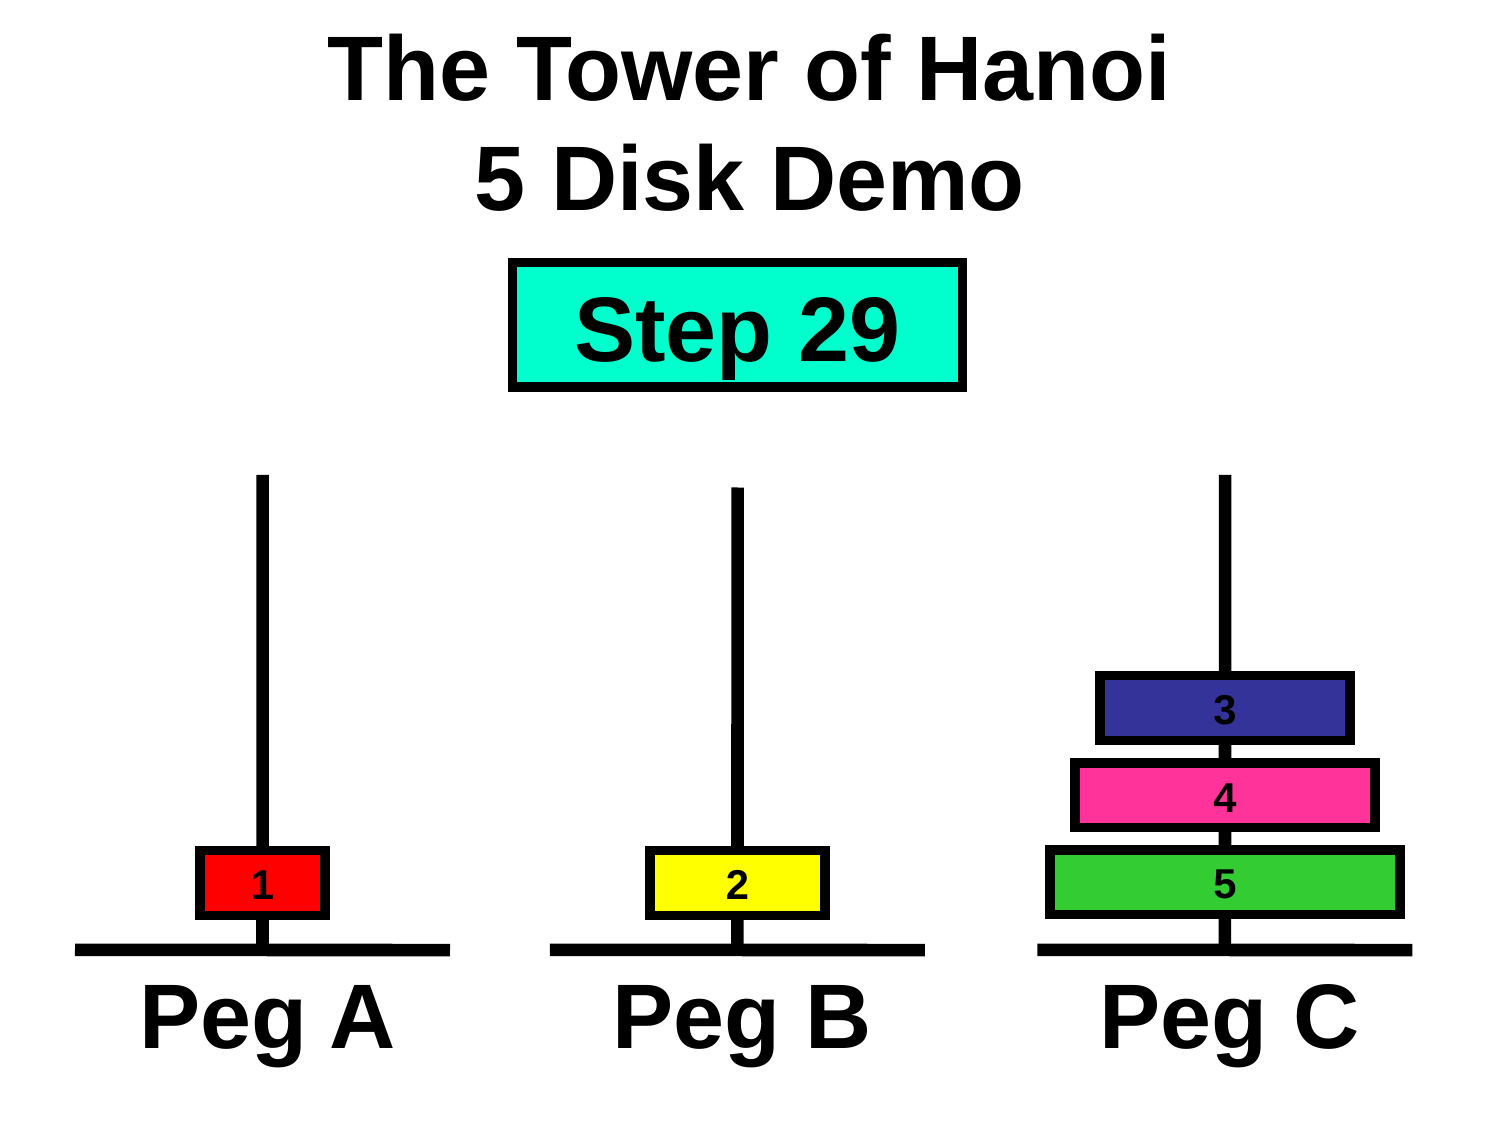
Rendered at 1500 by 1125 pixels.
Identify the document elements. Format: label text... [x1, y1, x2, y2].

text_box Peg A [124, 949, 411, 1075]
title The Tower of Hanoi 5 Disk Demo [0, 24, 1500, 213]
text_box 2 [650, 850, 825, 916]
text_box 4 [1074, 762, 1375, 828]
text_box 1 [200, 850, 325, 916]
text_box Peg B [597, 949, 888, 1075]
text_box 3 [1100, 675, 1350, 741]
text_box Step 29 [512, 262, 963, 388]
text_box Peg C [1085, 949, 1375, 1075]
text_box 5 [1050, 849, 1400, 915]
